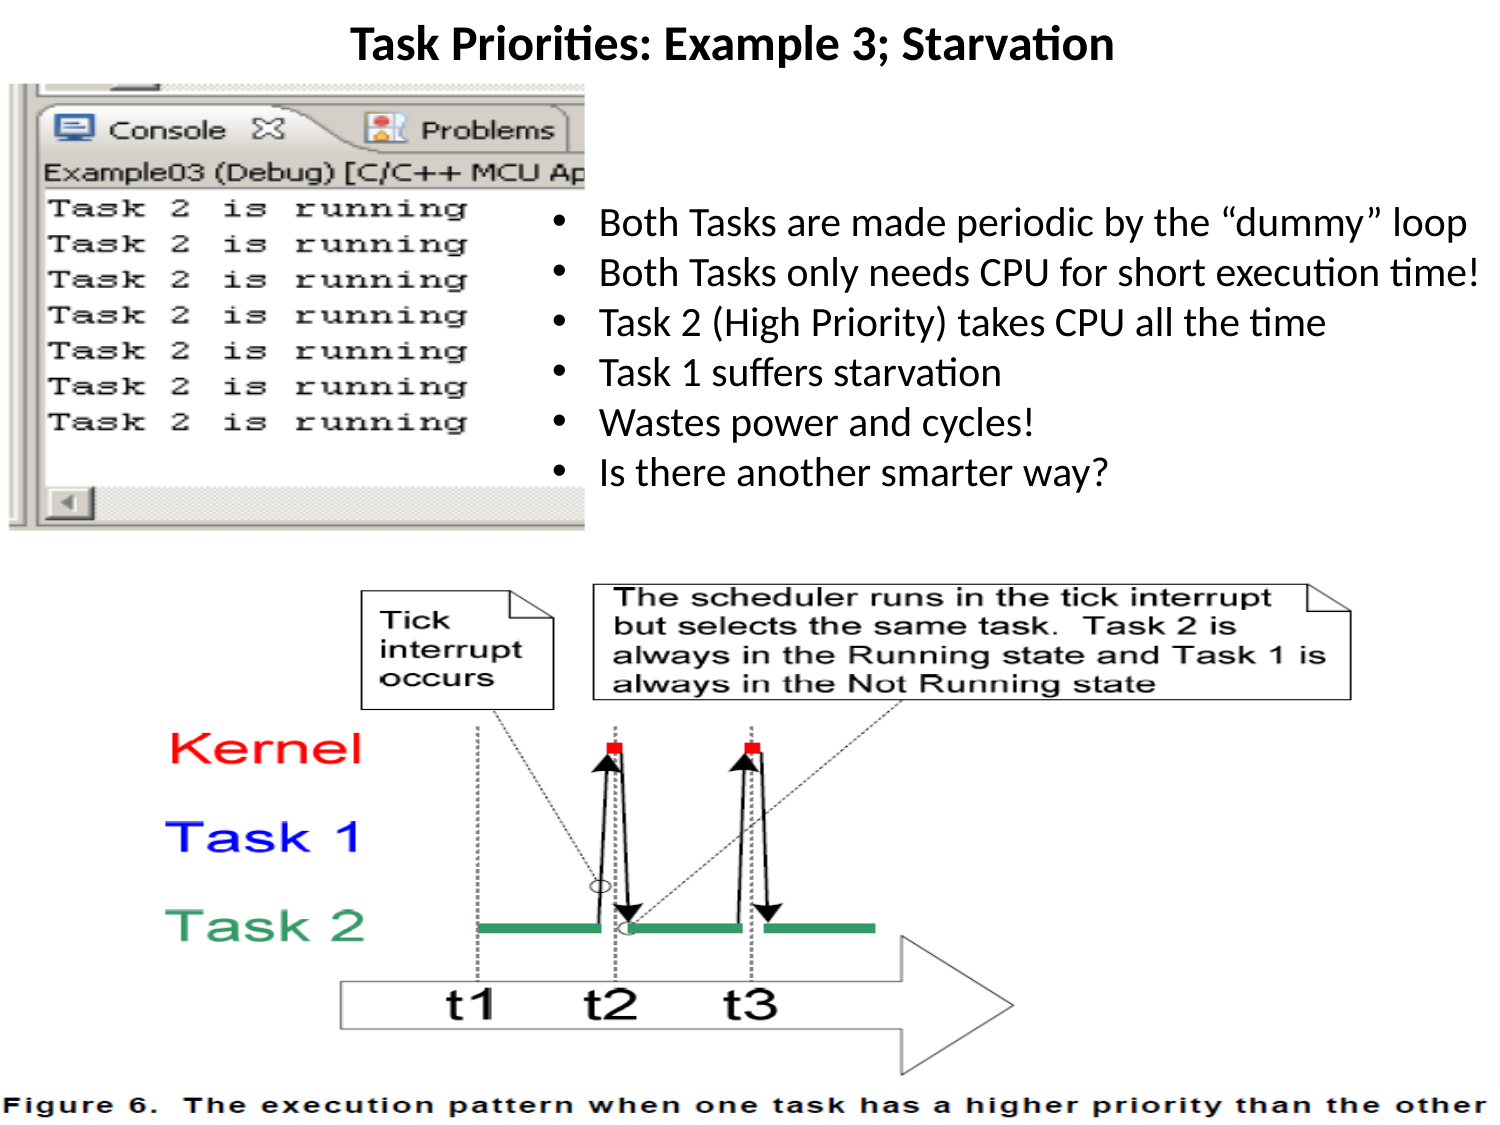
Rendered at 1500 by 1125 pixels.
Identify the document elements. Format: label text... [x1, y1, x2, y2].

picture [0, 562, 1500, 1125]
picture [3, 72, 585, 545]
text_box Both Tasks are made periodic by the “dummy” loop Both Tasks only needs CPU for short execution time! Task 2 (High Priority) takes CPU all the time Task 1 suffers starvation Wastes power and cycles! Is there another smarter way? [588, 187, 1500, 548]
title Task Priorities: Example 3; Starvation [57, 1, 1408, 79]
